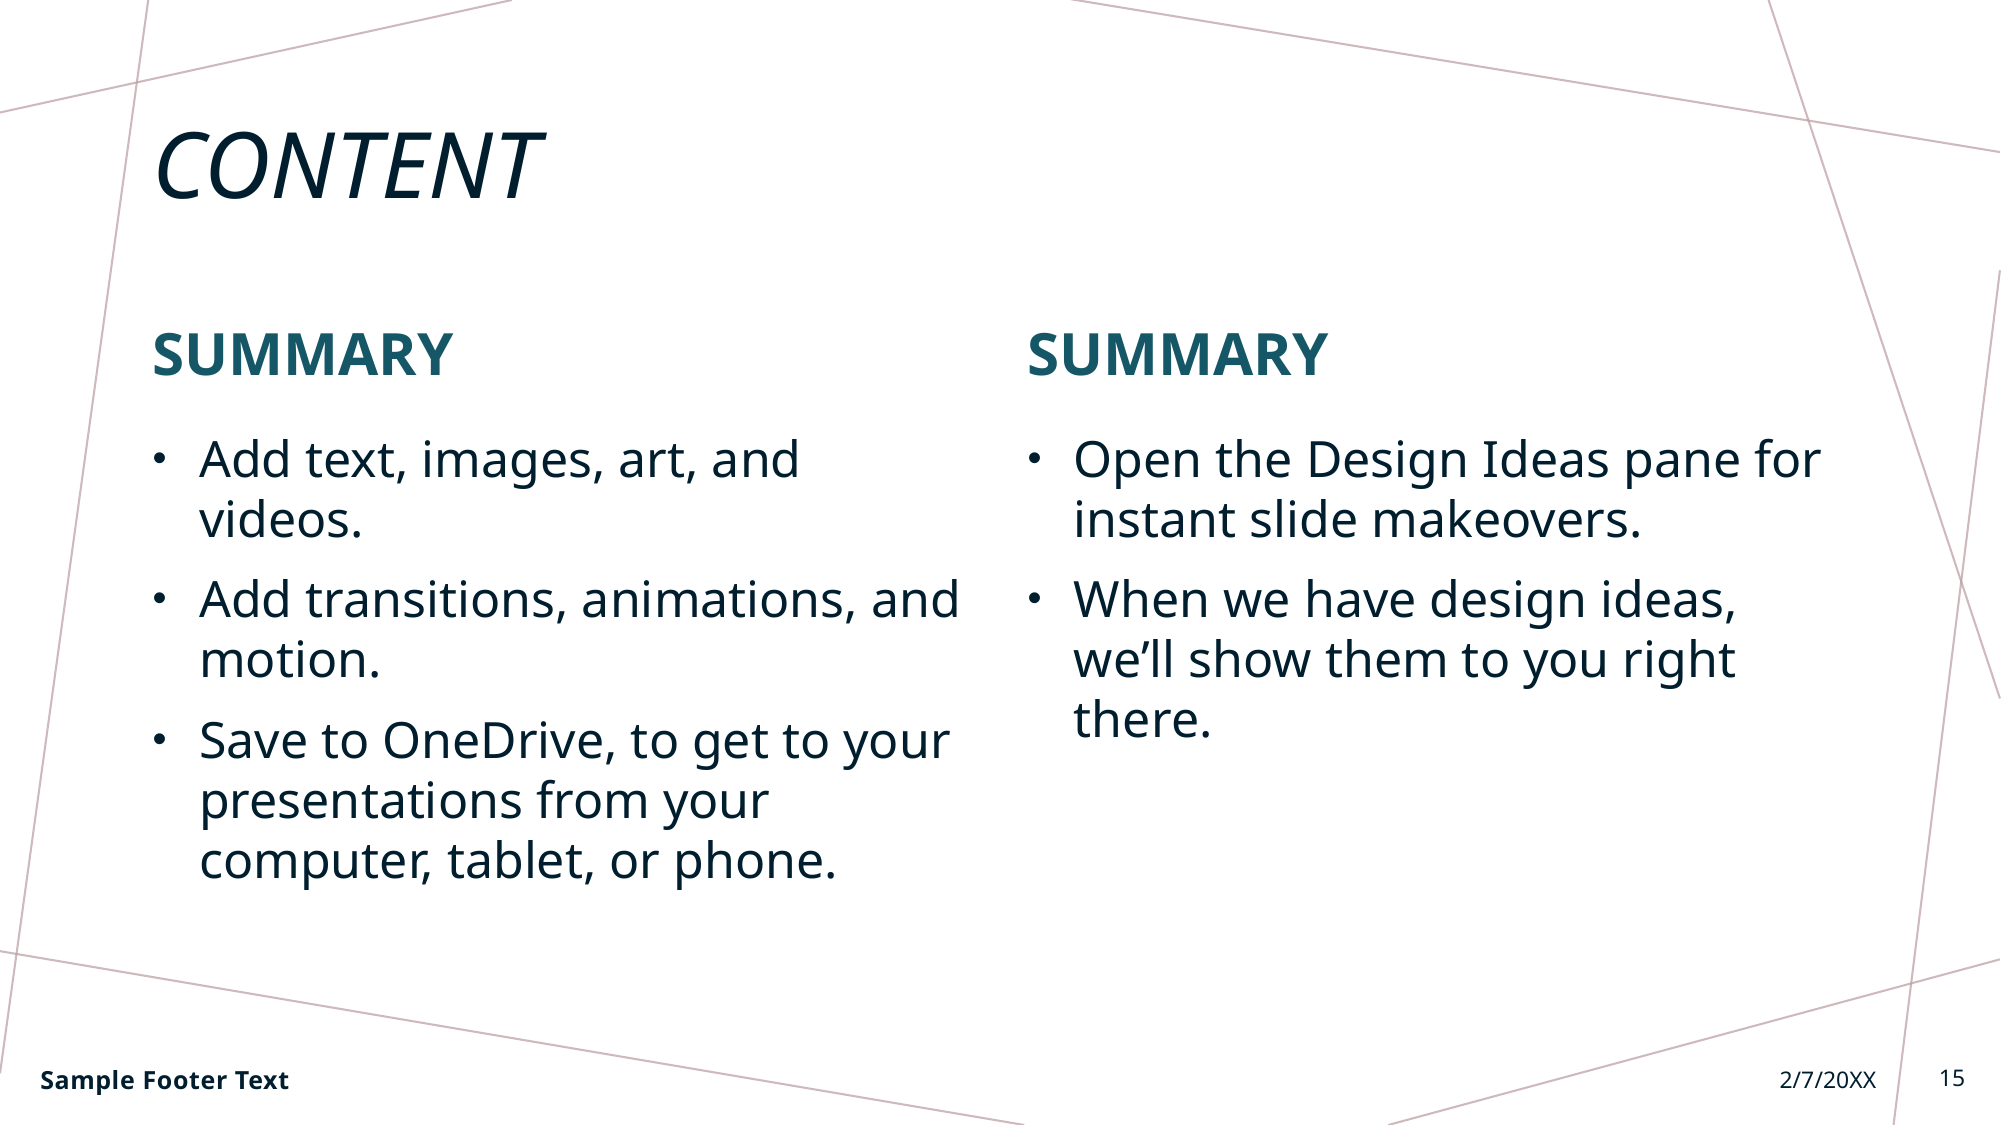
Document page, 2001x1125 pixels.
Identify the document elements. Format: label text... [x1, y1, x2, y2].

list Add text, images, art, and videos. Add transitions, animations, and motion. Save to OneDrive, to get to your presentations from your computer, tablet, or phone. [137, 419, 984, 1025]
list Summary [137, 284, 984, 419]
title Content [137, 59, 1863, 278]
footer Sample Footer Text [25, 1049, 764, 1110]
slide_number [1203, 1049, 1892, 1110]
list Open the Design Ideas pane for instant slide makeovers. When we have design ideas, we’ll show them to you right there. [1012, 419, 1863, 1025]
slide_number 15 [1903, 1049, 1981, 1110]
list SUMMARY [1012, 284, 1863, 419]
